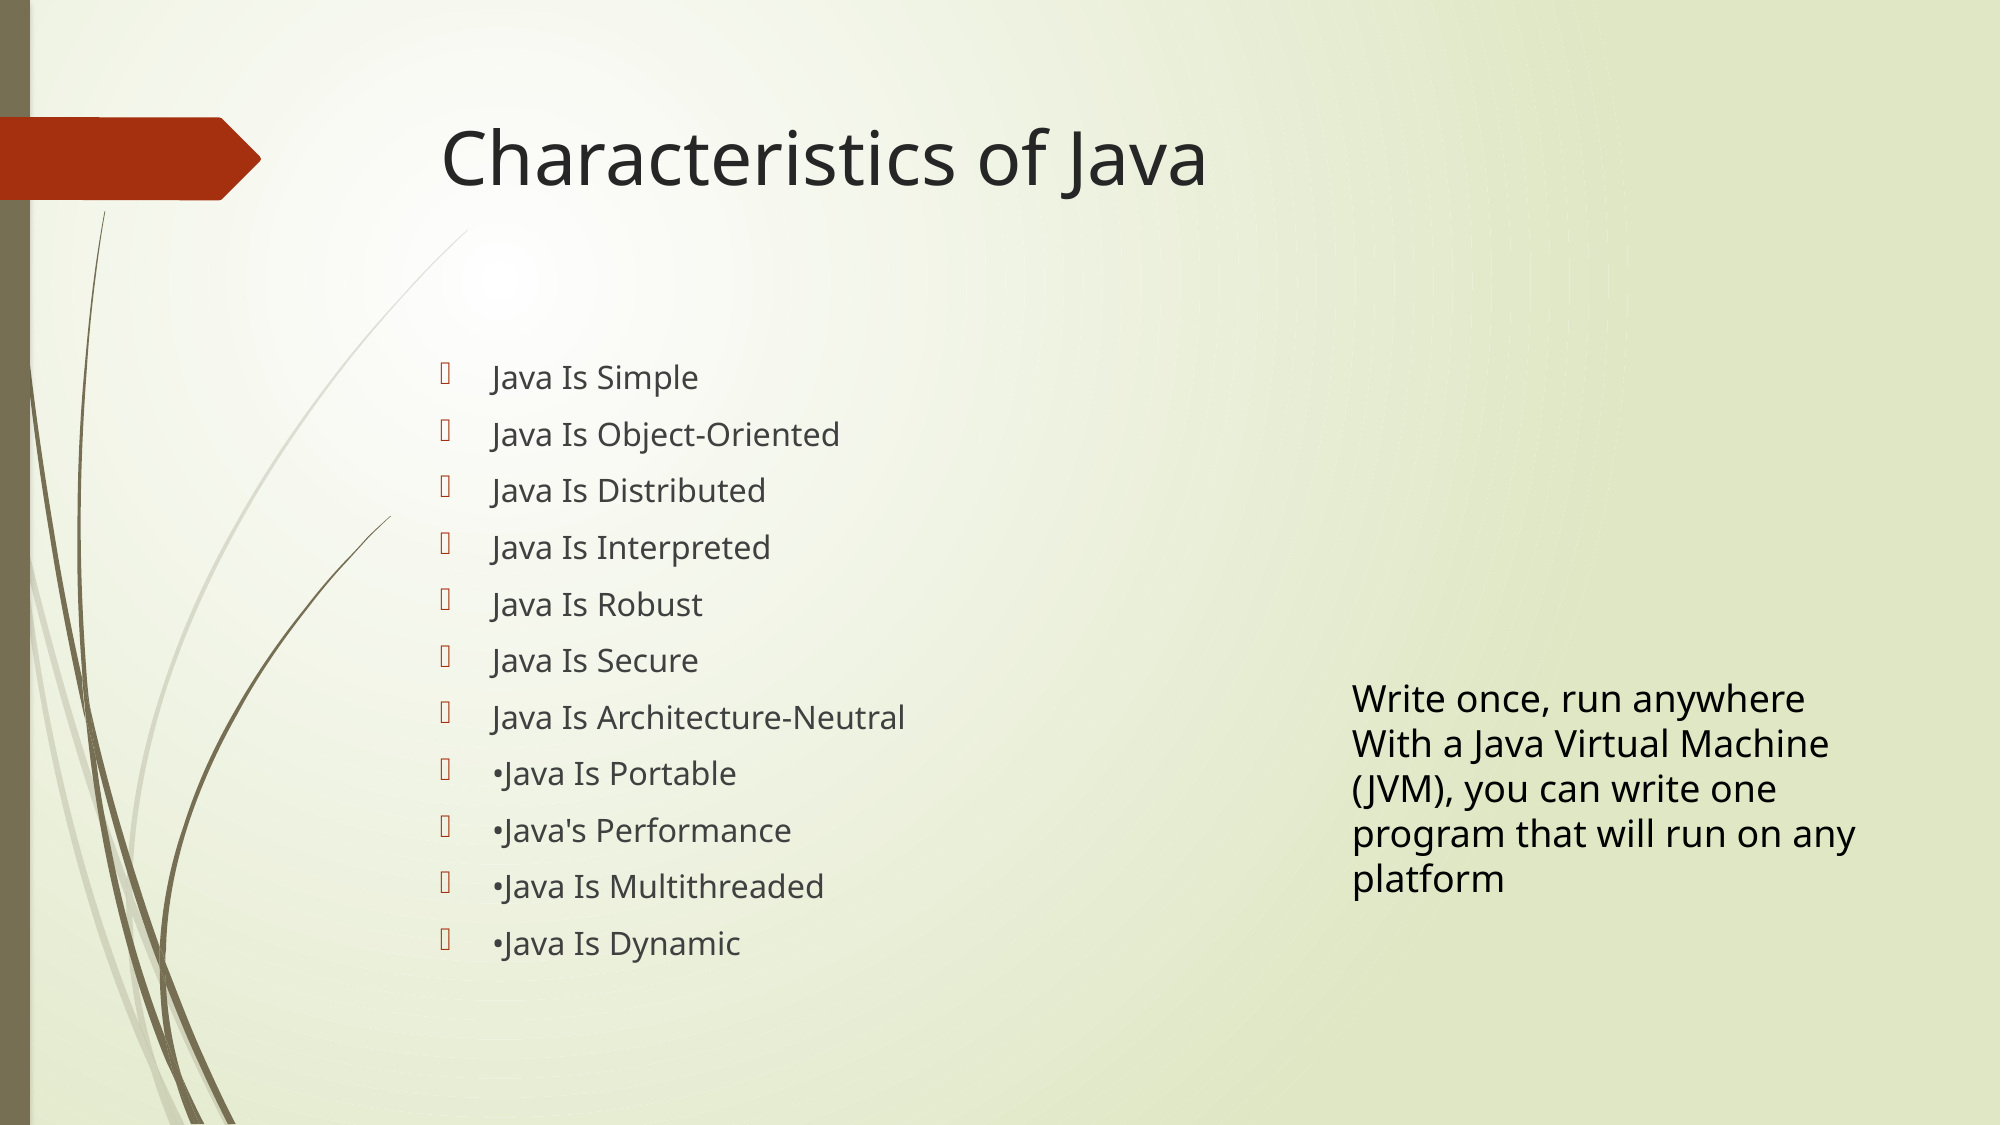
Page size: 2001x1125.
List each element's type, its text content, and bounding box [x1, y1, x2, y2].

title Characteristics of Java [425, 102, 1888, 313]
list Java Is Simple Java Is Object-Oriented Java Is Distributed Java Is Interpreted Java Is Robust Java Is Secure Java Is Architecture-Neutral •Java Is Portable •Java's Performance •Java Is Multithreaded •Java Is Dynamic [424, 350, 1888, 970]
text_box Write once, run anywhere With a Java Virtual Machine (JVM), you can write one program that will run on any platform [1337, 667, 1888, 908]
